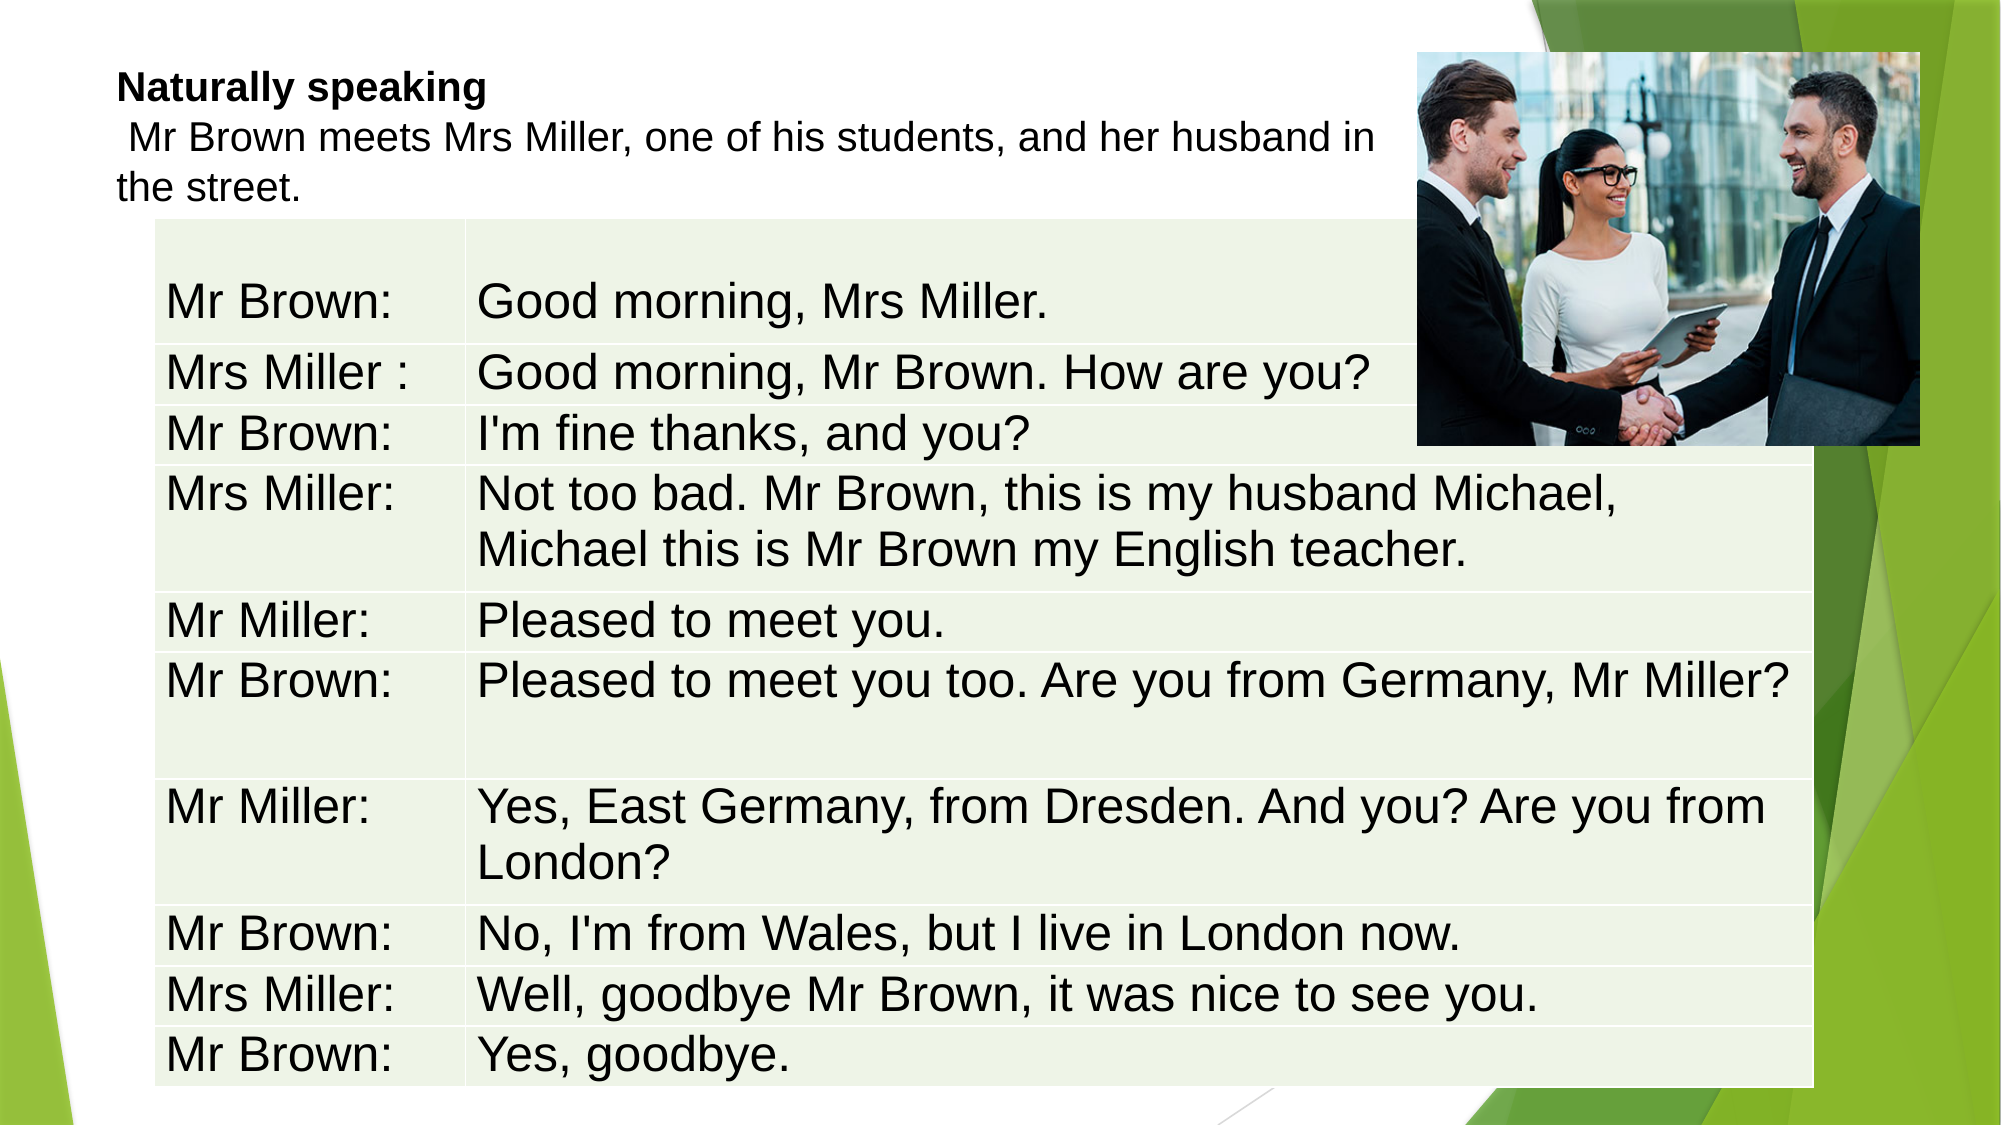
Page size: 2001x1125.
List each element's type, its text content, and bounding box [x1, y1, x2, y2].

table_cell Yes, East Germany, from Dresden. And you? Are you from London? [466, 780, 1812, 904]
table_cell Mr Miller: [155, 780, 465, 904]
table_cell Pleased to meet you. [466, 593, 1812, 651]
table_cell Mr Brown: [155, 653, 465, 778]
table_cell Mrs Miller: [155, 466, 465, 591]
text_box Naturally speaking Mr Brown meets Mrs Miller, one of his students, and her husband in the street. [101, 52, 1415, 218]
table_cell Mrs Miller : [155, 345, 465, 404]
table_cell Mr Brown: [155, 406, 465, 464]
table_cell Yes, goodbye. [466, 1027, 1812, 1086]
picture [1416, 52, 1921, 447]
table_cell Mrs Miller: [155, 967, 465, 1025]
table_cell Well, goodbye Mr Brown, it was nice to see you. [466, 967, 1812, 1025]
table_cell Mr Miller: [155, 593, 465, 651]
table_cell Good morning, Mr Brown. How are you? [466, 345, 1411, 404]
table_cell Mr Brown: [155, 1027, 465, 1086]
table_cell Not too bad. Mr Brown, this is my husband Michael, Michael this is Mr Brown my English teacher. [466, 466, 1812, 591]
table_cell No, I'm from Wales, but I live in London now. [466, 906, 1812, 965]
table_cell Mr Brown: [155, 906, 465, 965]
table_header Good morning, Mrs Miller. [466, 219, 1411, 343]
table_header Mr Brown: [155, 219, 465, 343]
table_cell I'm fine thanks, and you? [466, 406, 1812, 464]
table_cell Pleased to meet you too. Are you from Germany, Mr Miller? [466, 653, 1812, 778]
